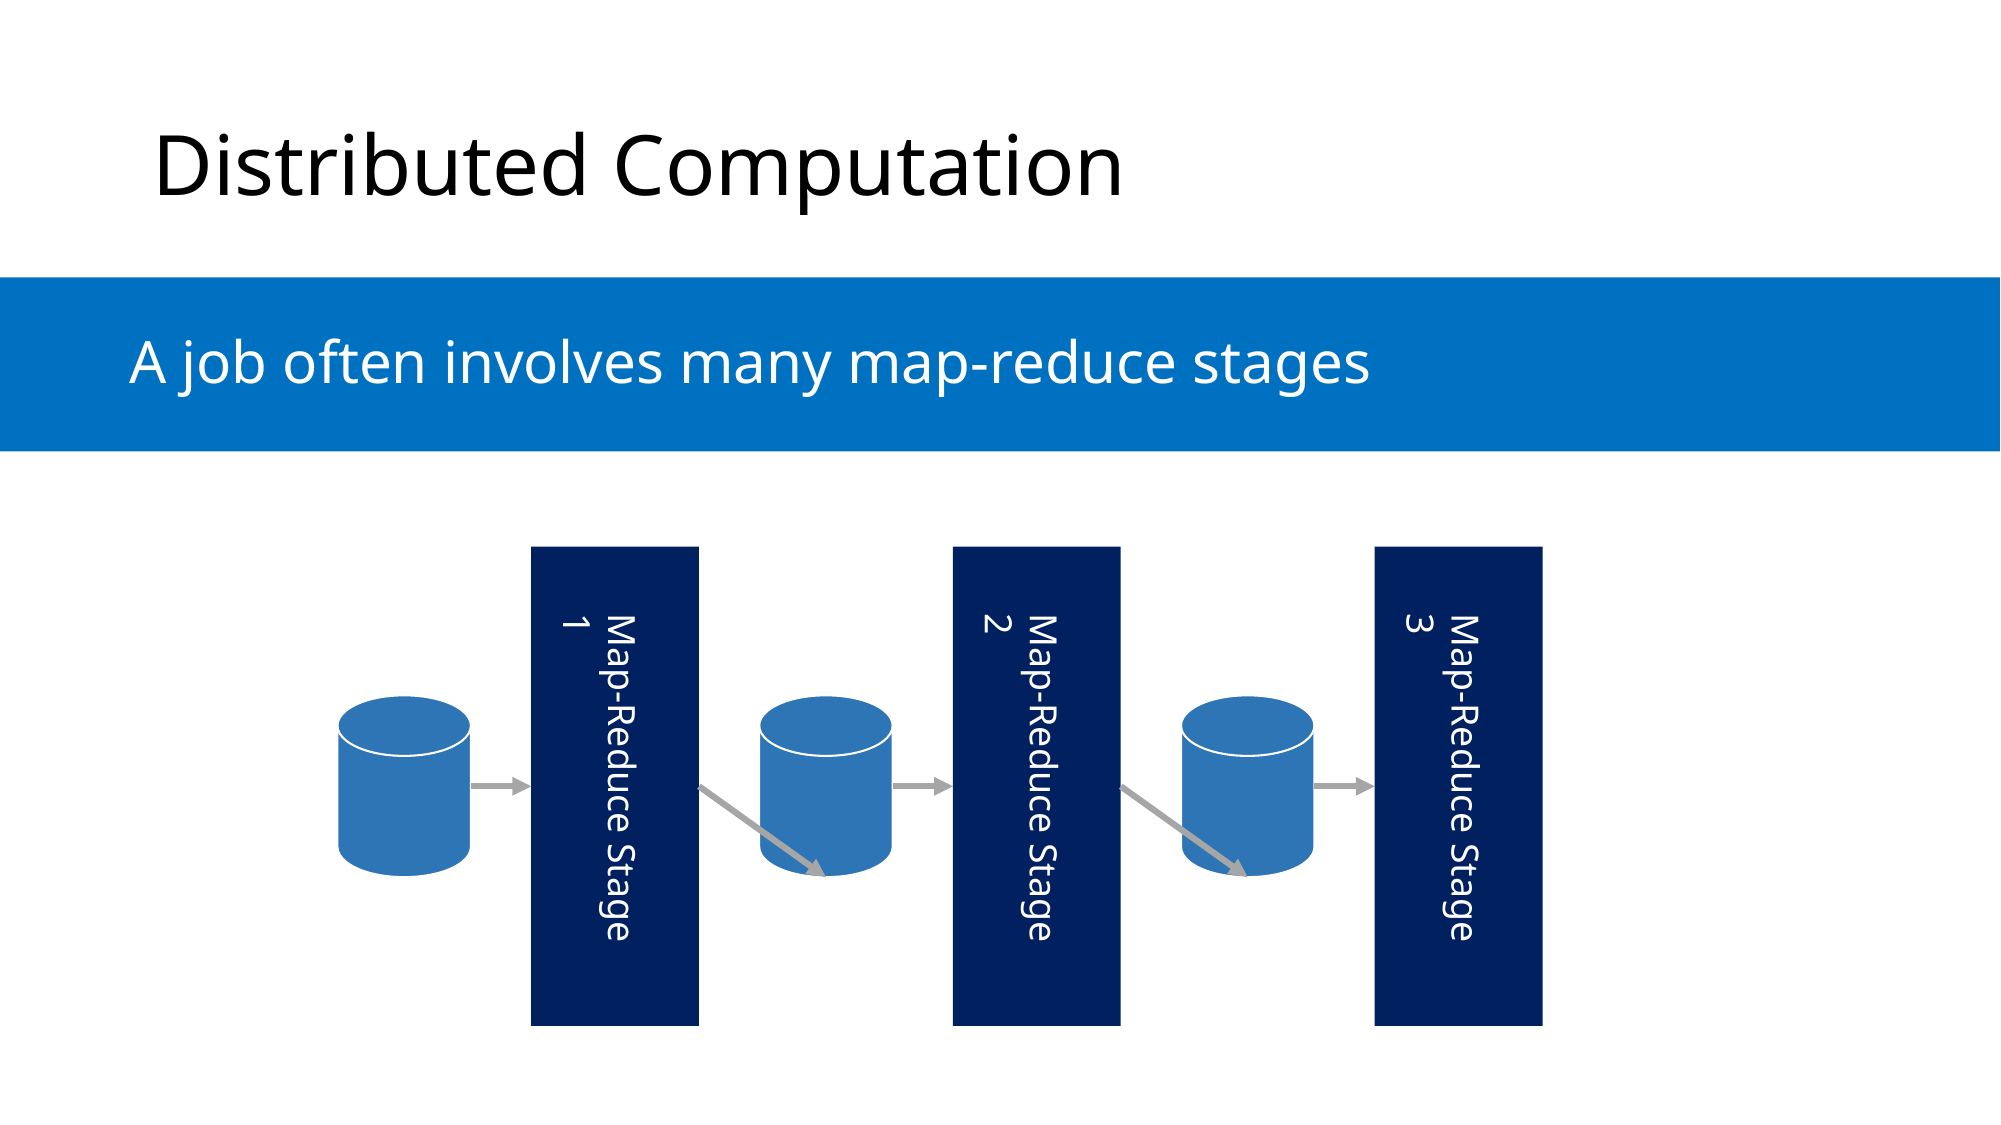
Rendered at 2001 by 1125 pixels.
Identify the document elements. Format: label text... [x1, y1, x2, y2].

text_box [531, 546, 700, 1026]
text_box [1374, 546, 1543, 1026]
title Distributed Computation [137, 59, 1863, 277]
text_box [1179, 694, 1316, 879]
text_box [0, 277, 2000, 452]
text_box [336, 694, 472, 879]
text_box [952, 546, 1121, 1026]
text_box [758, 694, 894, 879]
